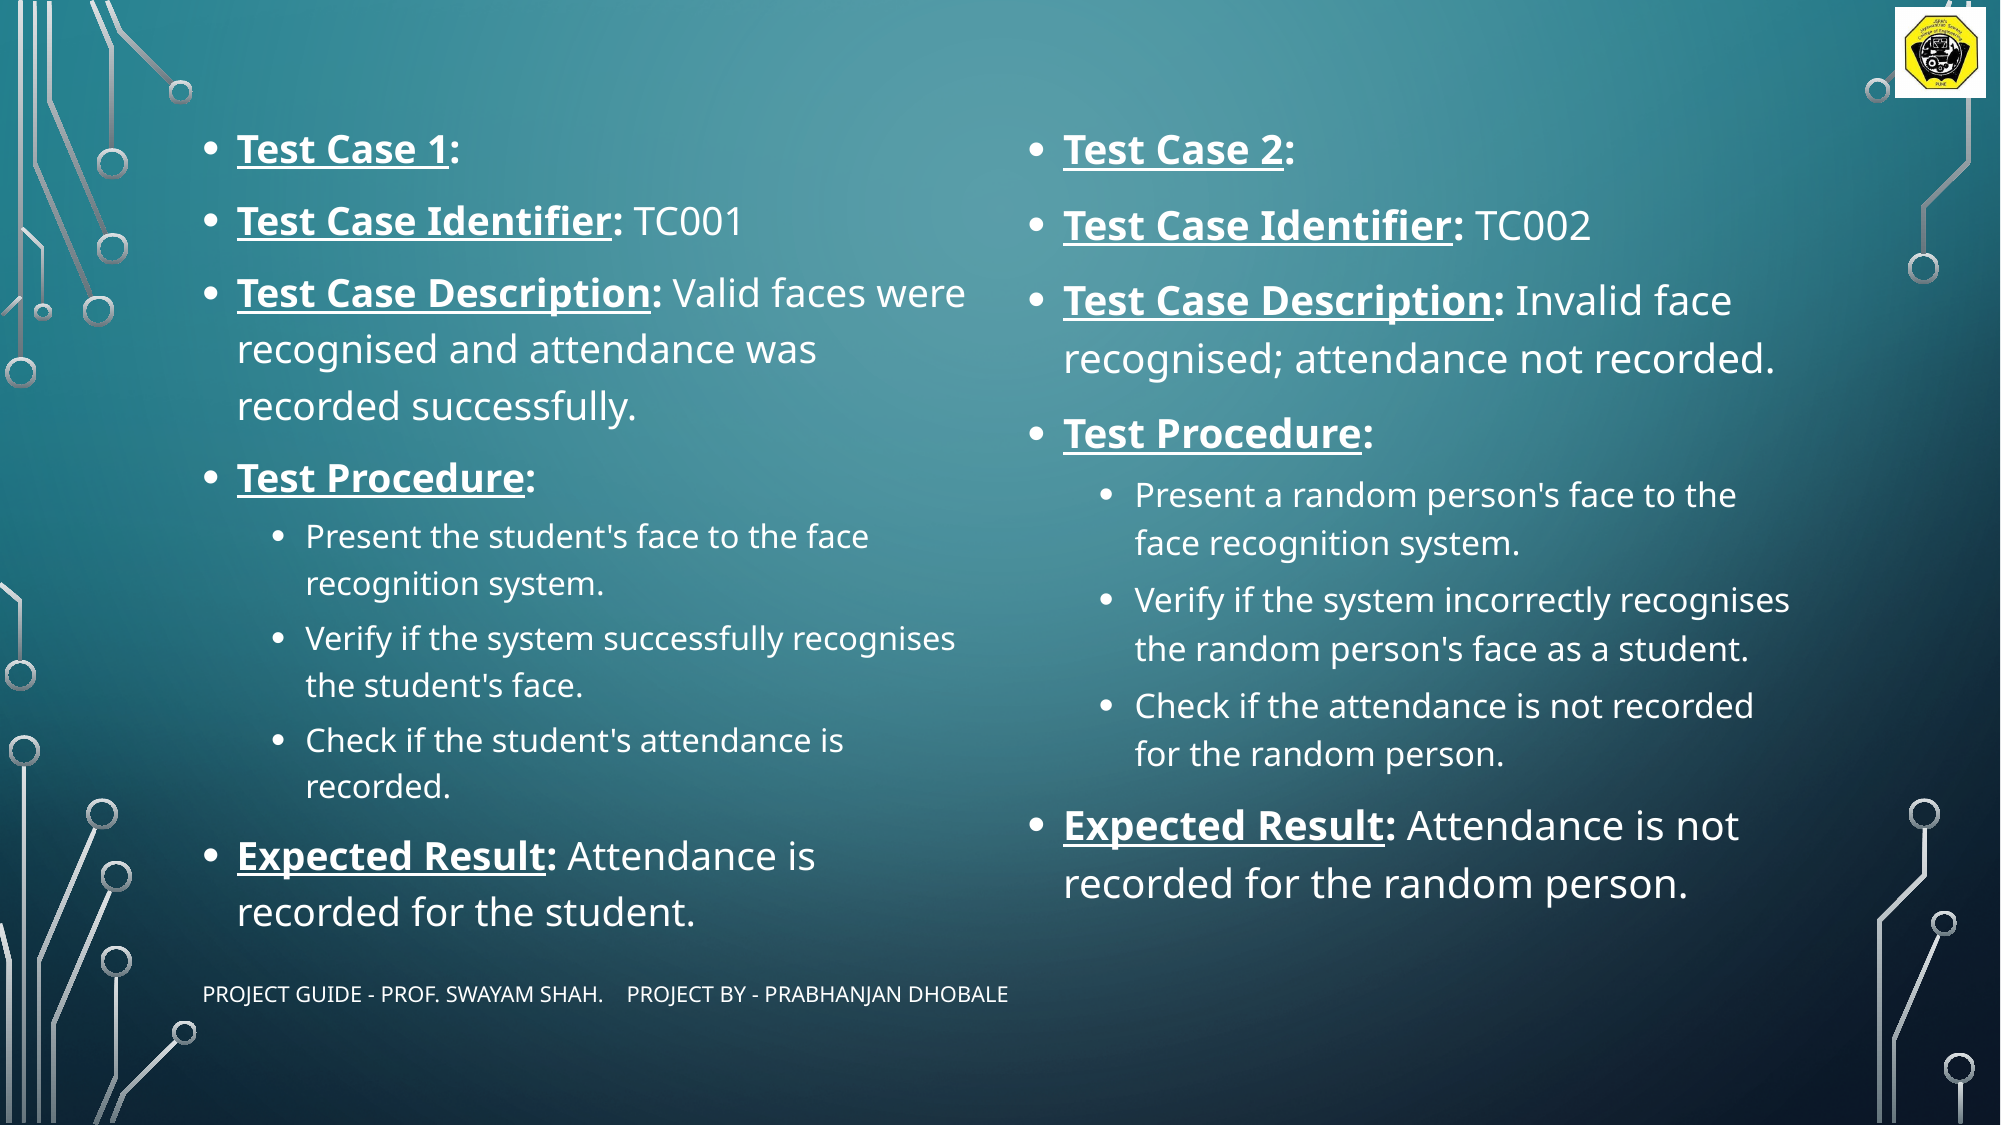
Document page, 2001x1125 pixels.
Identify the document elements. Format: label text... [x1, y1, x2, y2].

list Test Case 2: Test Case Identifier: TC002 Test Case Description: Invalid face recognised; attendance not recorded. Test Procedure: Present a random person's face to the face recognition system. Verify if the system incorrectly recognises the random person's face as a student. Check if the attendance is not recorded for the random person. Expected Result: Attendance is not recorded for the random person. [1012, 107, 1813, 950]
list Test Case 1: Test Case Identifier: TC001 Test Case Description: Valid faces were recognised and attendance was recorded successfully. Test Procedure: Present the student's face to the face recognition system. Verify if the system successfully recognises the student's face. Check if the student's attendance is recorded. Expected Result: Attendance is recorded for the student. [187, 107, 988, 950]
picture [1894, 6, 1986, 98]
footer PRoject Guide - Prof. Swayam Shah. Project By - Prabhanjan Dhobale [187, 965, 1211, 1025]
